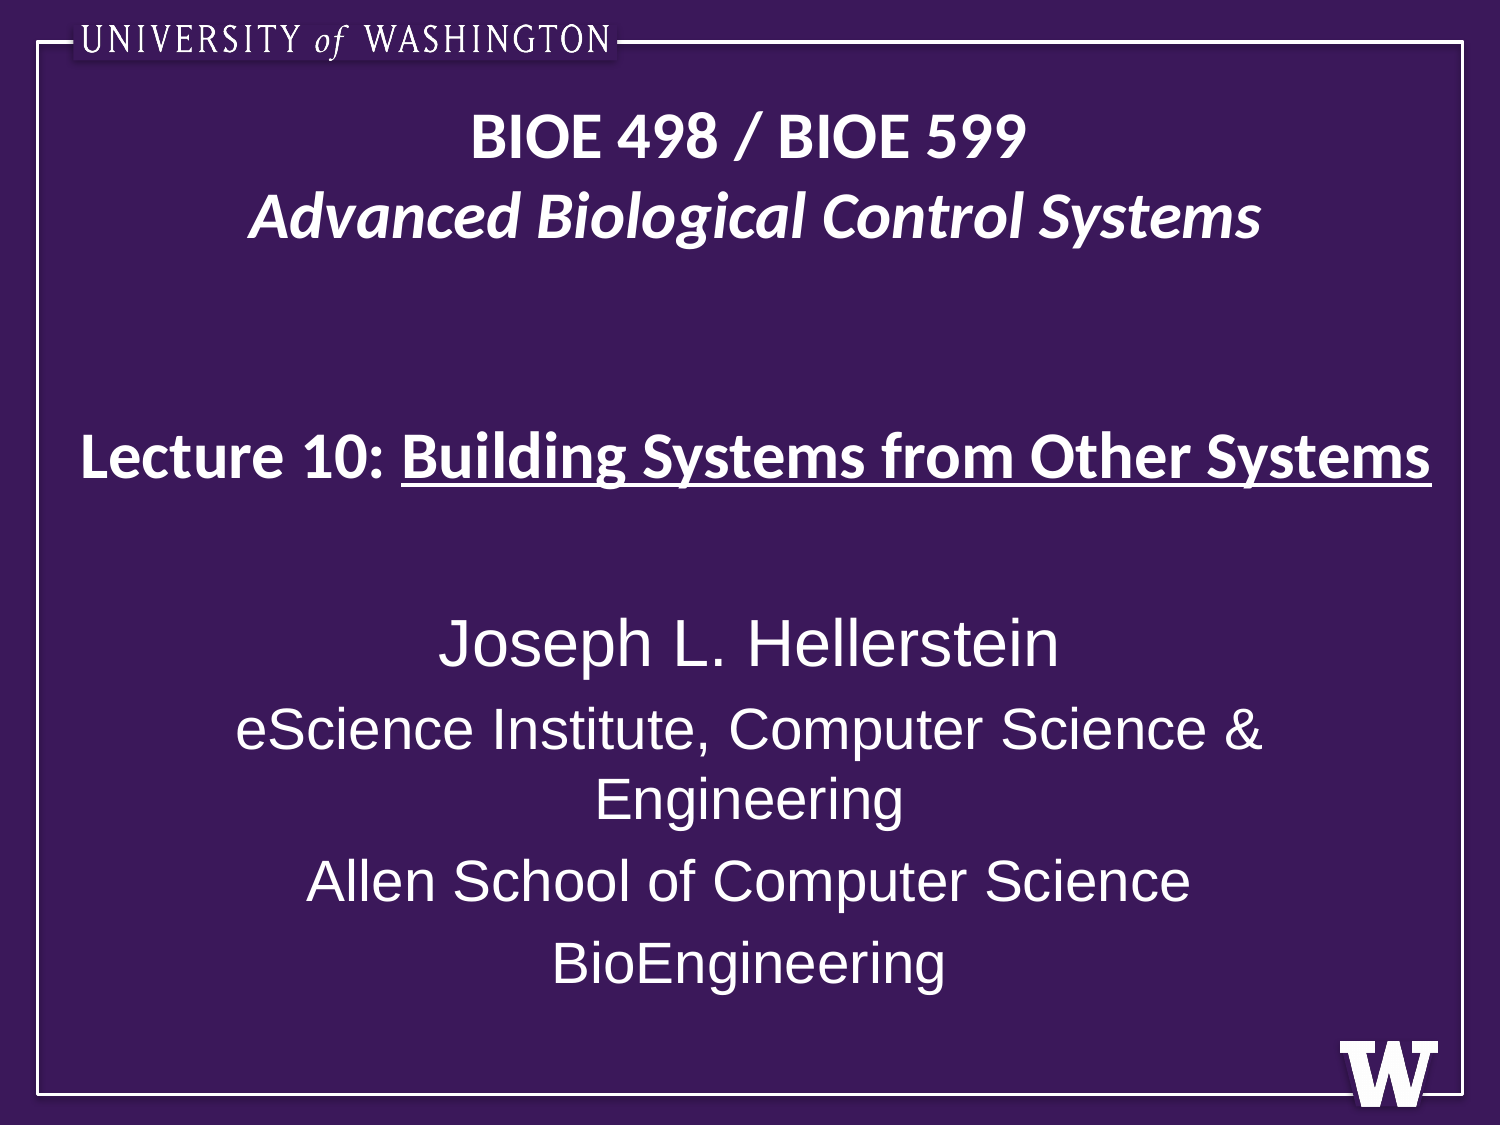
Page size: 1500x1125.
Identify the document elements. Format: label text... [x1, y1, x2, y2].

title BIOE 498 / BIOE 599 Advanced Biological Control Systems Lecture 10: Building Systems from Other Systems [62, 84, 1450, 326]
picture [81, 24, 609, 61]
subtitle Joseph L. Hellerstein eScience Institute, Computer Science & Engineering Allen School of Computer Science BioEngineering [62, 592, 1438, 960]
picture [1340, 1041, 1438, 1107]
